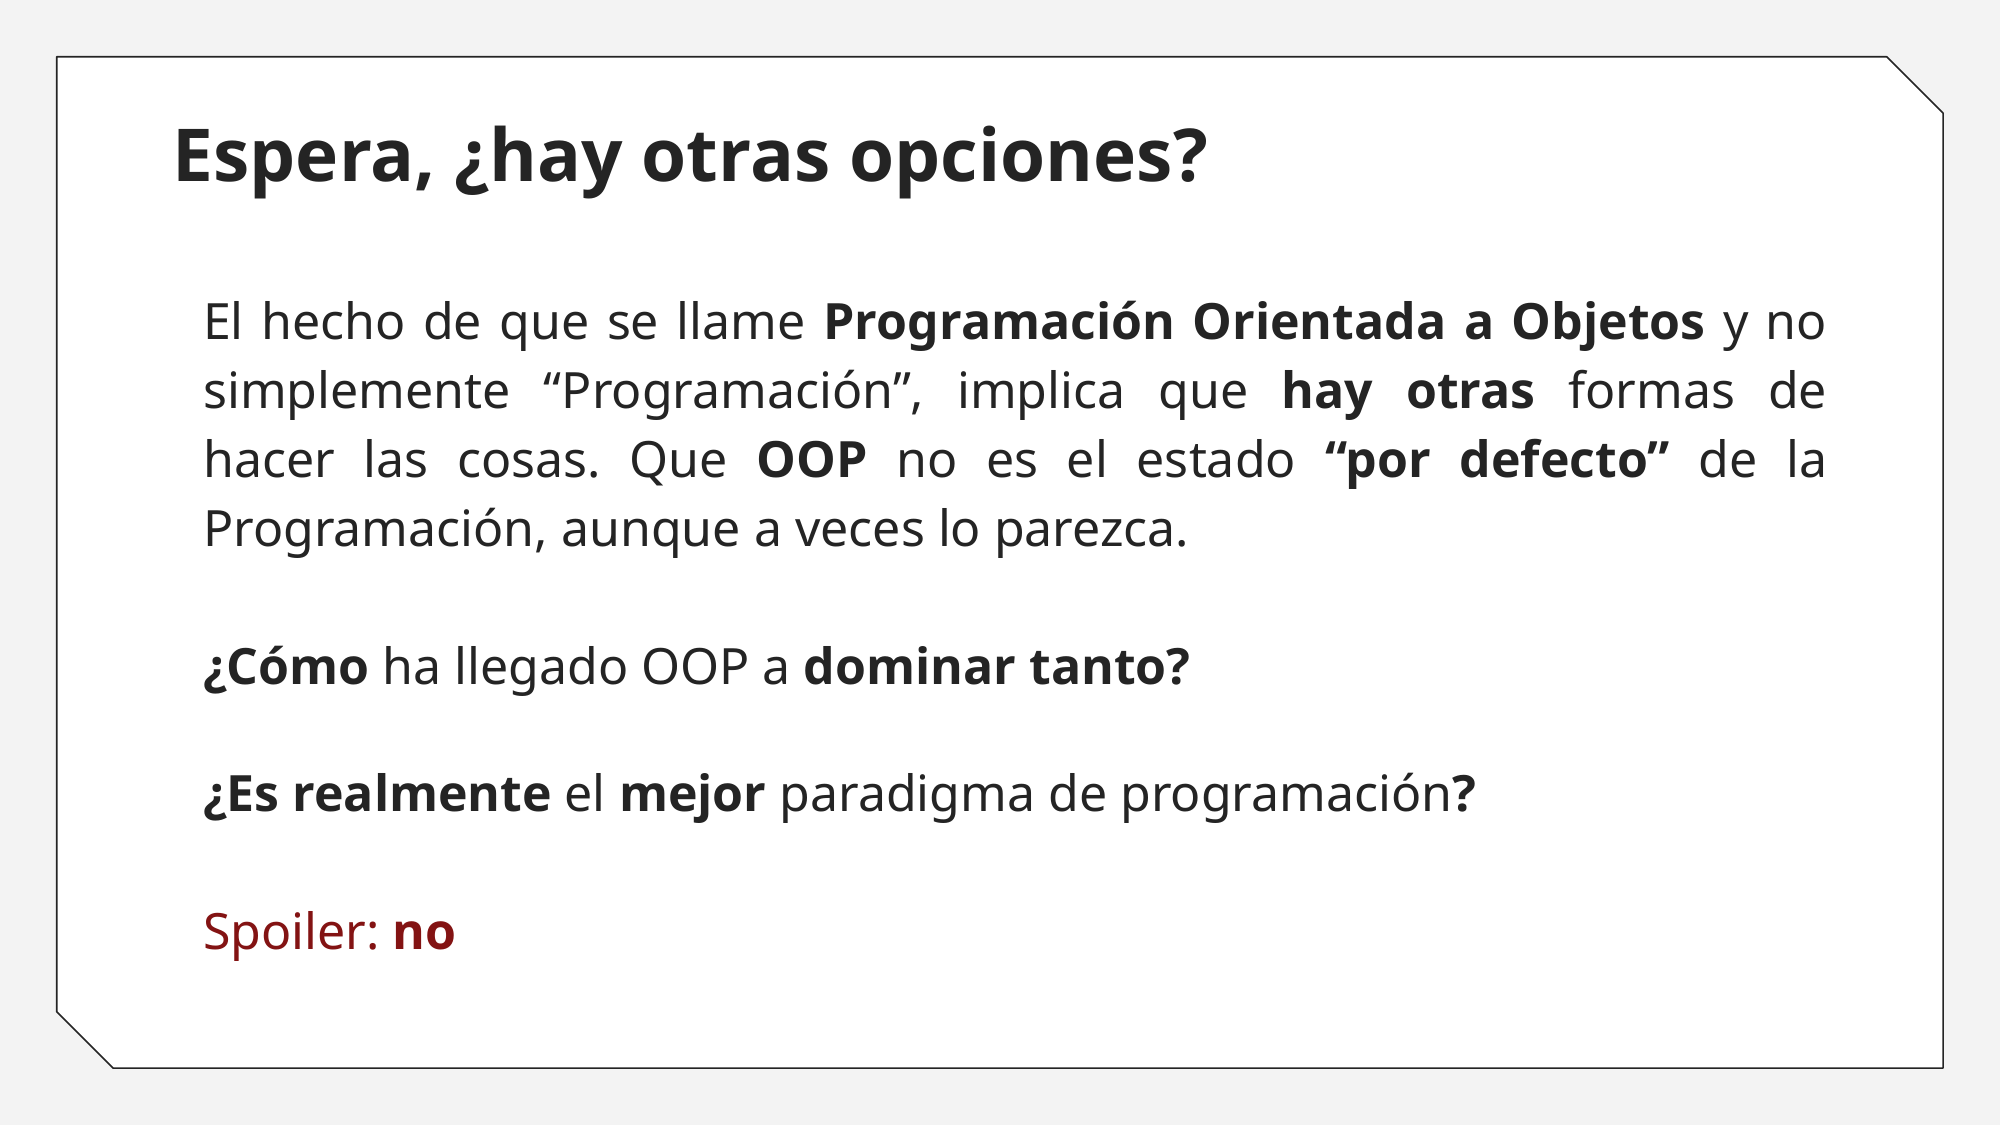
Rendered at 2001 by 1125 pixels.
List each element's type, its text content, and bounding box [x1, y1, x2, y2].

list El hecho de que se llame Programación Orientada a Objetos y no simplemente “Programación”, implica que hay otras formas de hacer las cosas. Que OOP no es el estado “por defecto” de la Programación, aunque a veces lo parezca. ¿Cómo ha llegado OOP a dominar tanto? ¿Es realmente el mejor paradigma de programación? Spoiler: no [157, 265, 1843, 1014]
title Espera, ¿hay otras opciones? [157, 93, 1843, 220]
